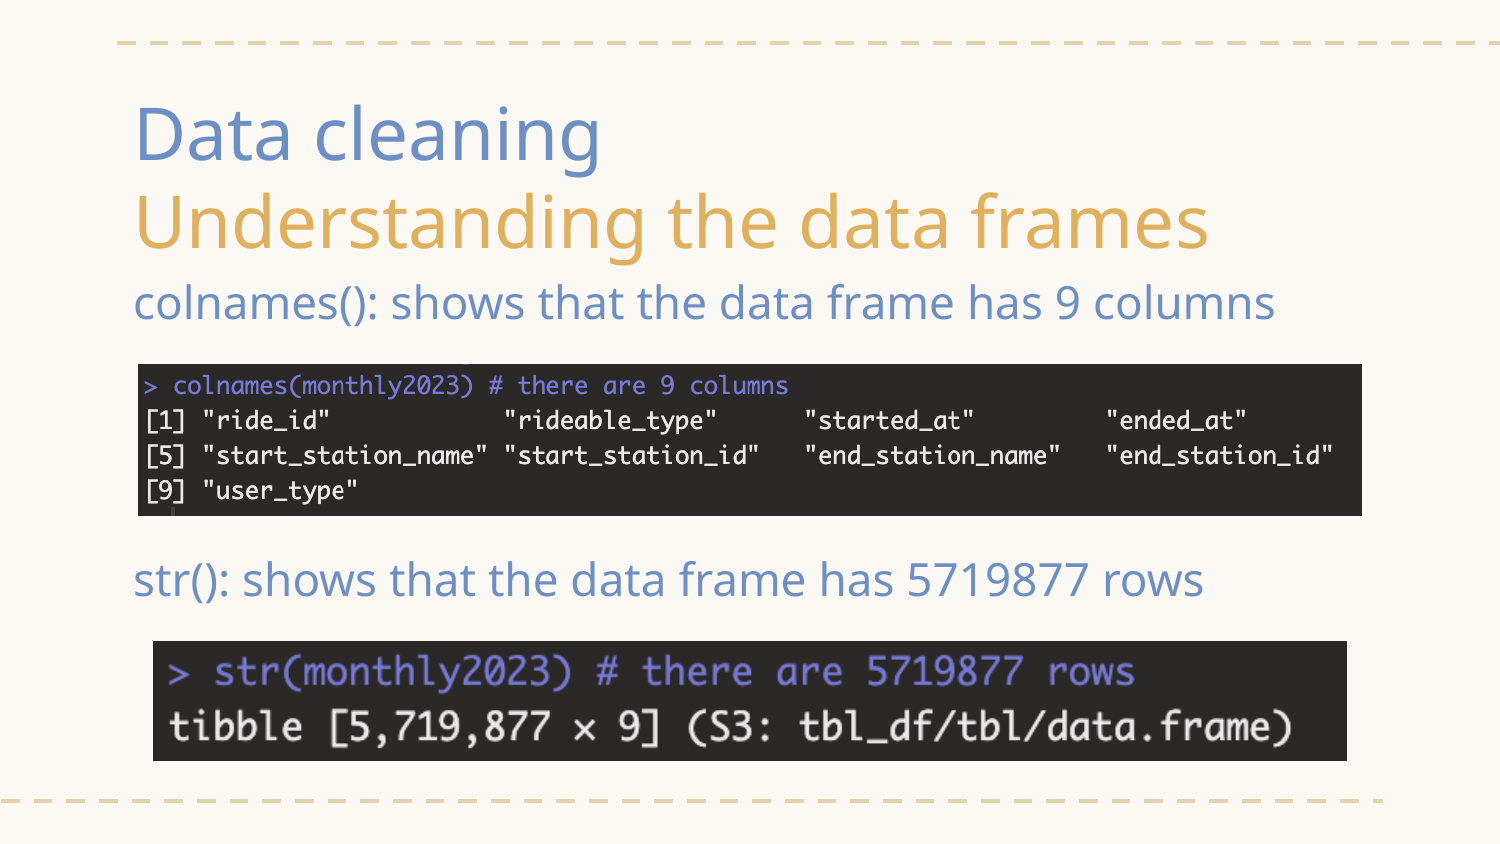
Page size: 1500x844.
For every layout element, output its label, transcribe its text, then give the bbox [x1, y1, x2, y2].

picture [137, 363, 1362, 516]
picture [152, 641, 1348, 761]
text_box str(): shows that the data frame has 5719877 rows [118, 535, 1431, 621]
text_box colnames(): shows that the data frame has 9 columns [118, 258, 1431, 344]
title Data cleaning Understanding the data frames [118, 72, 1382, 167]
